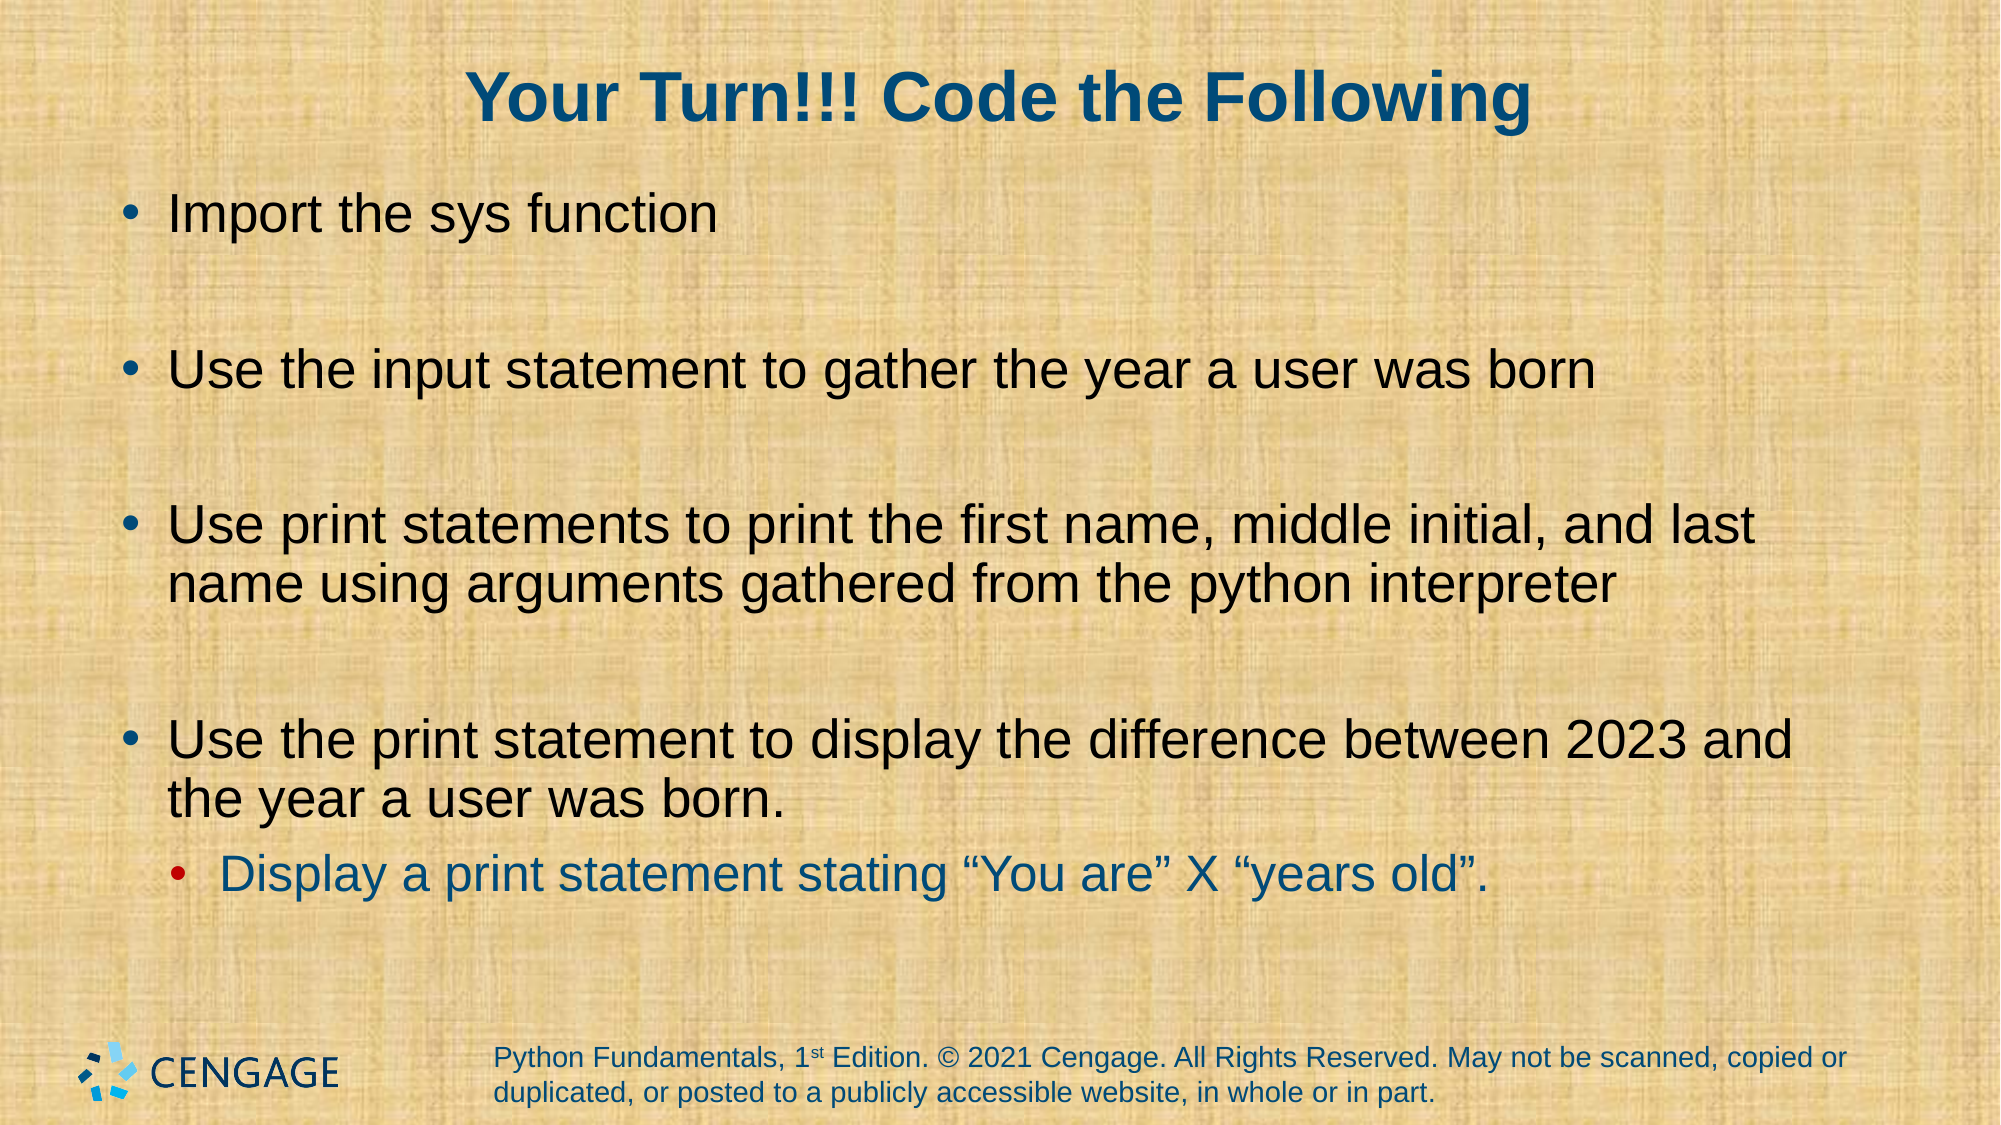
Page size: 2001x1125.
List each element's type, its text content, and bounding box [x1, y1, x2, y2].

picture [0, 0, 2001, 1125]
list Import the sys function Use the input statement to gather the year a user was born Use print statements to print the first name, middle initial, and last name using arguments gathered from the python interpreter Use the print statement to display the difference between 2023 and the year a user was born. Display a print statement stating “You are” X “years old”. [121, 185, 1880, 907]
title Your Turn!!! Code the Following [137, 59, 1863, 171]
